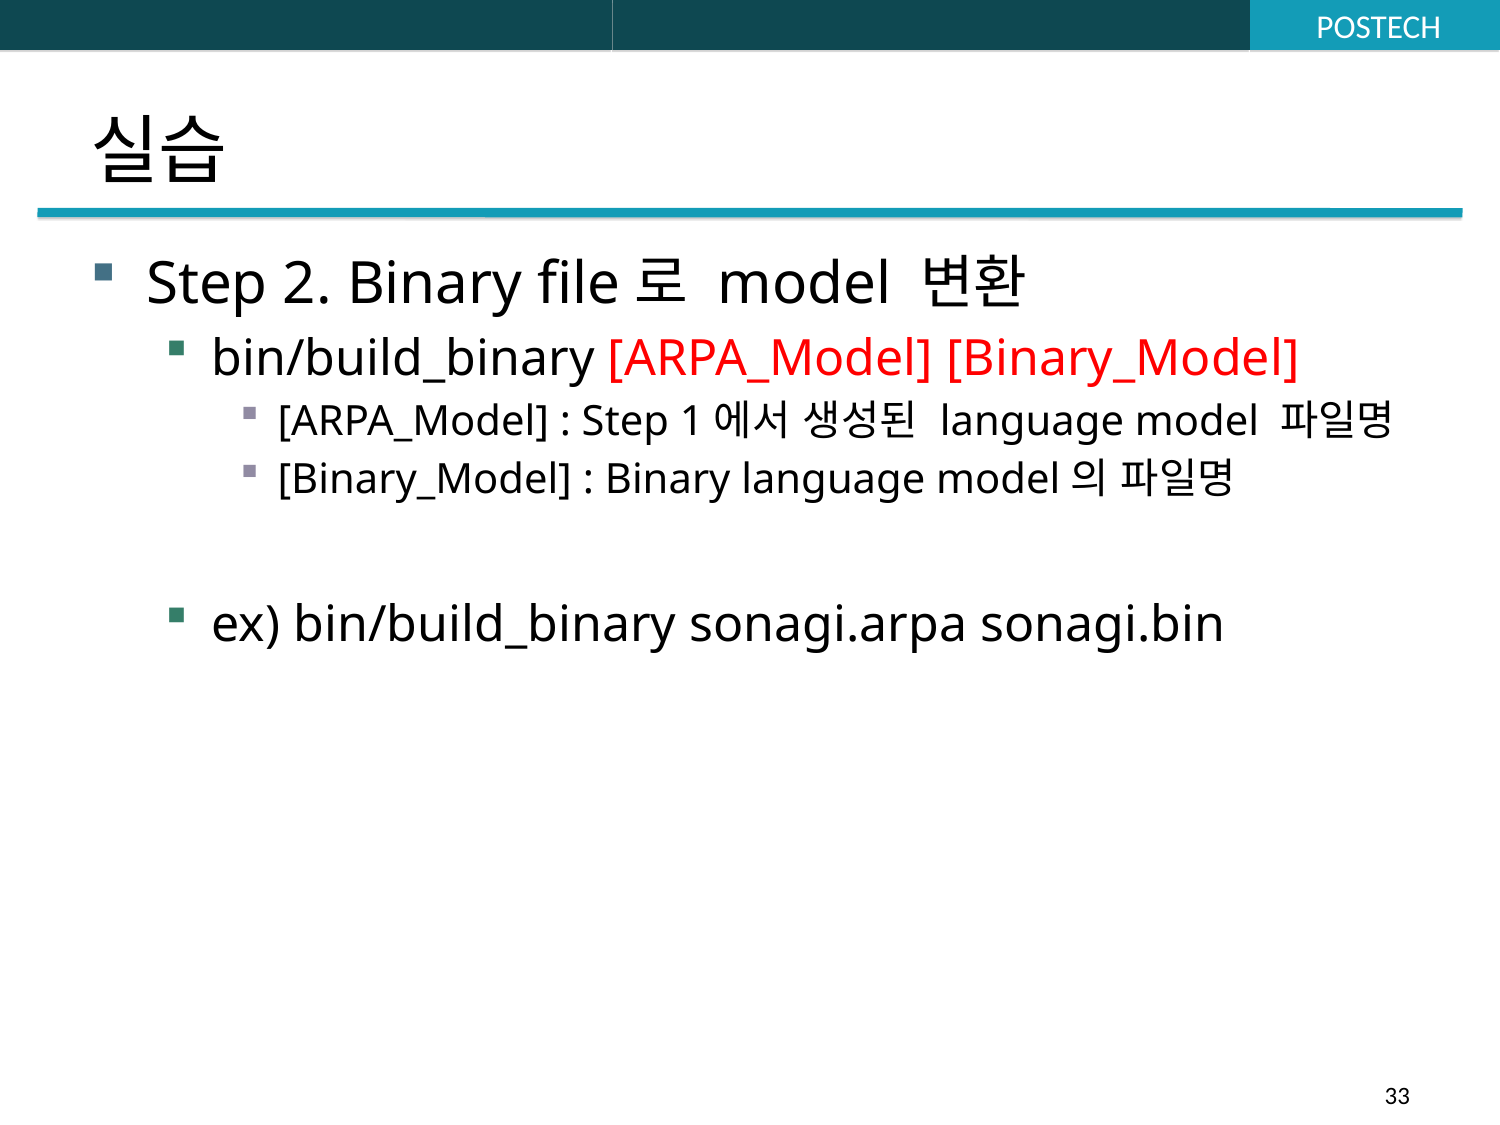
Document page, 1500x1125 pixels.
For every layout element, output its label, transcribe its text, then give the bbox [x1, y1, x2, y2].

slide_number 33 [1074, 1074, 1425, 1116]
title 실습 [75, 45, 1425, 200]
list Step 2. Binary file로 model 변환 bin/build_binary [ARPA_Model] [Binary_Model] [ARPA_Model] : Step 1에서 생성된 language model 파일명 [Binary_Model] : Binary language model의 파일명 ex) bin/build_binary sonagi.arpa sonagi.bin [75, 237, 1425, 1063]
